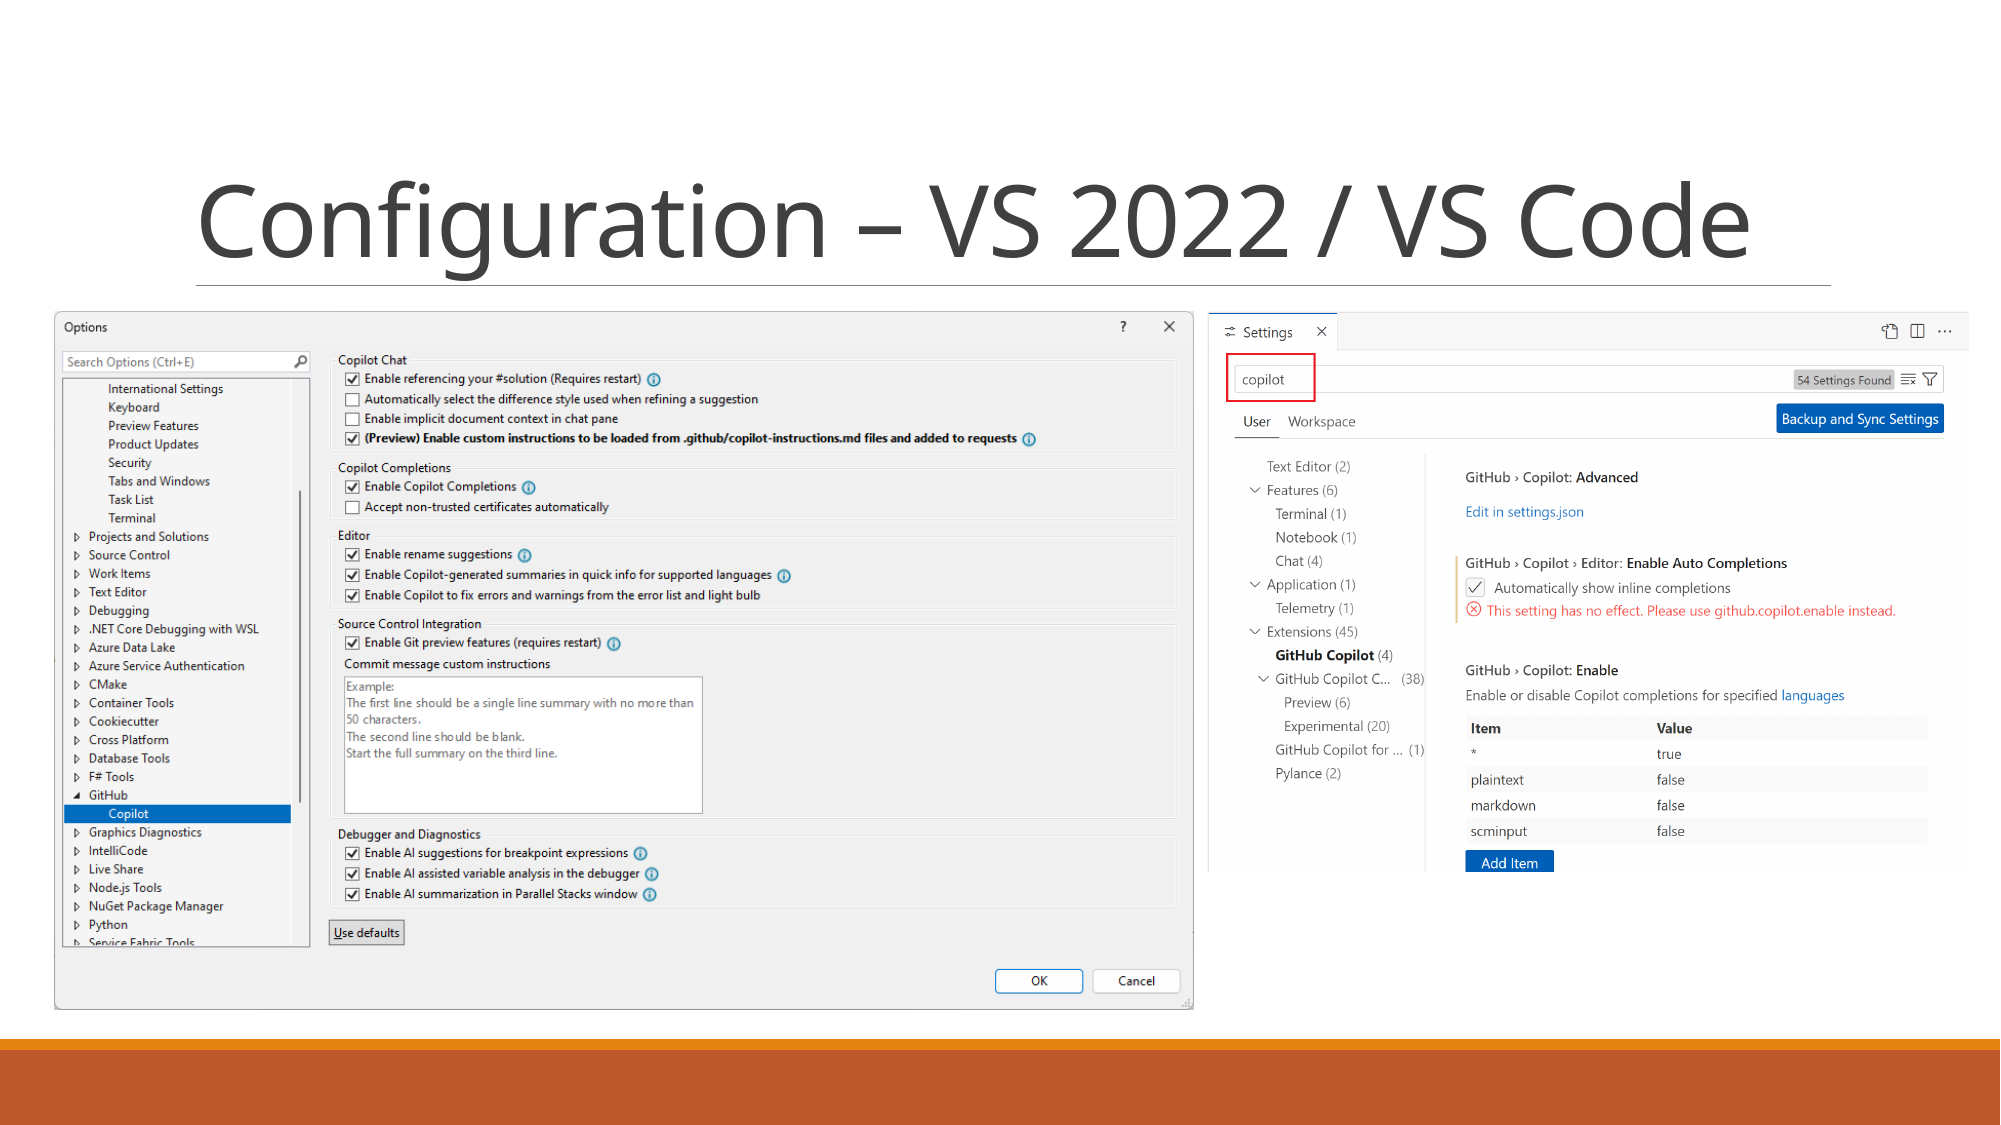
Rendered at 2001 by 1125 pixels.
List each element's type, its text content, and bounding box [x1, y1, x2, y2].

title Configuration – VS 2022 / VS Code [180, 47, 1830, 285]
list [54, 311, 1195, 1010]
picture [1206, 311, 1969, 873]
